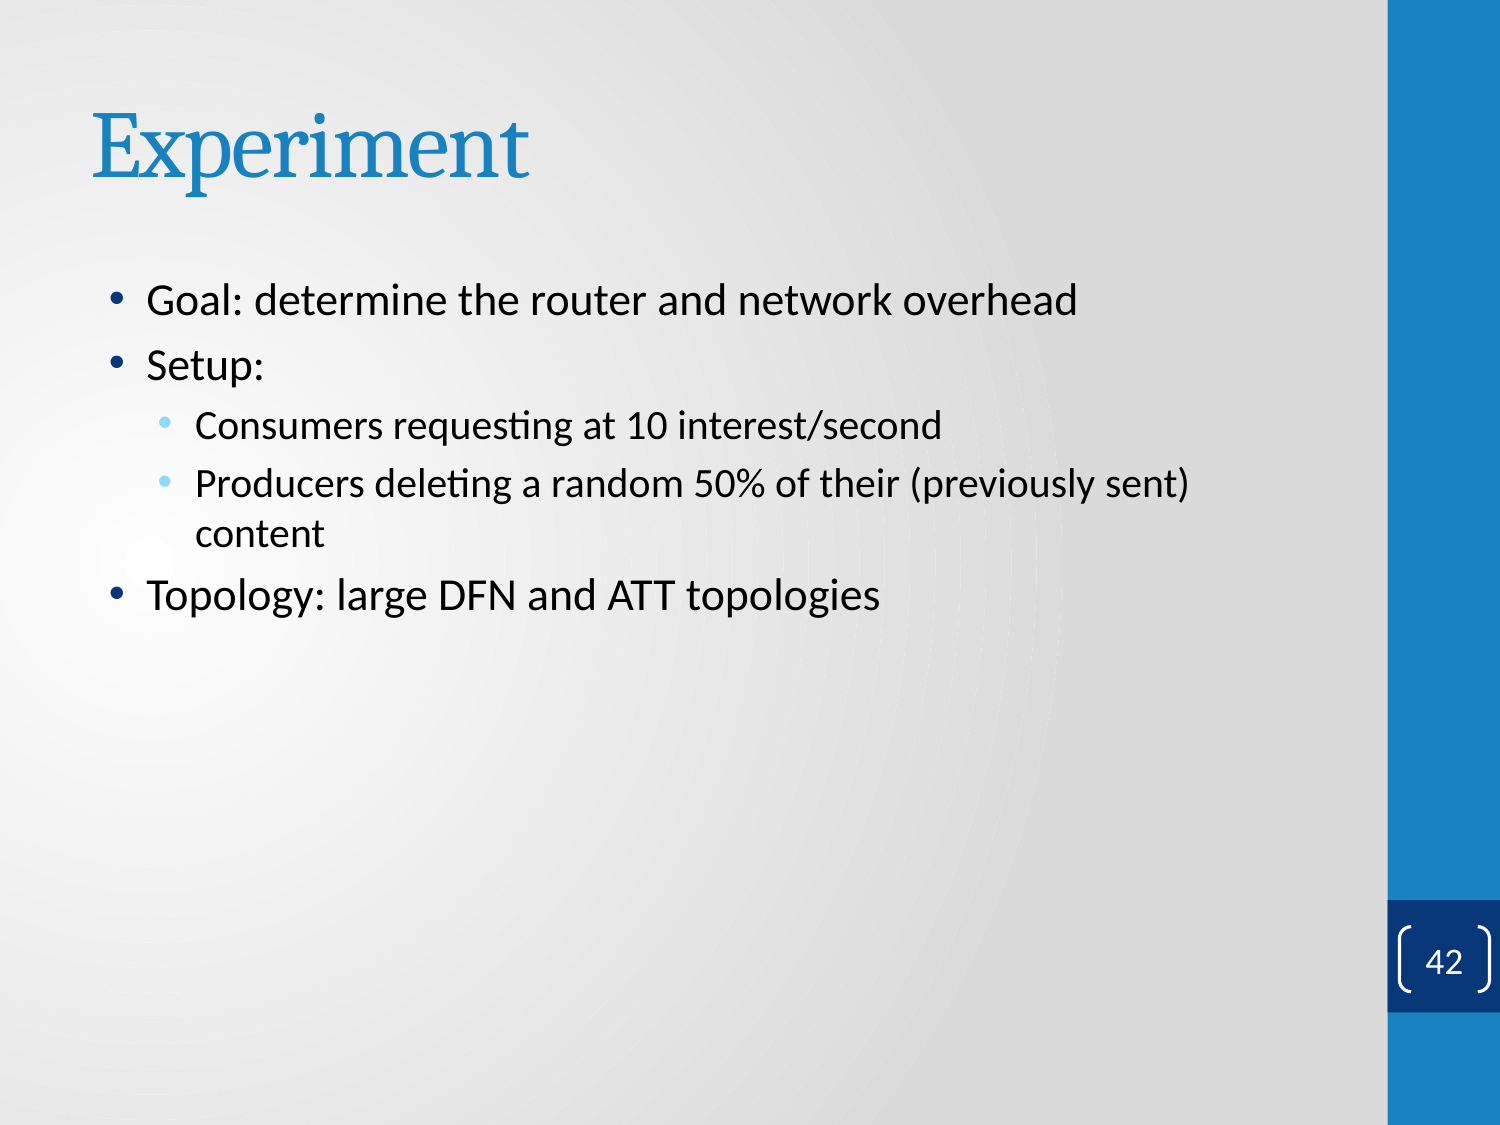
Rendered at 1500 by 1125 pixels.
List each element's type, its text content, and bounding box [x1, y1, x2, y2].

title Experiment [75, 45, 1325, 233]
slide_number 42 [1397, 925, 1492, 994]
list Goal: determine the router and network overhead Setup: Consumers requesting at 10 interest/second Producers deleting a random 50% of their (previously sent) content Topology: large DFN and ATT topologies [75, 262, 1325, 1050]
